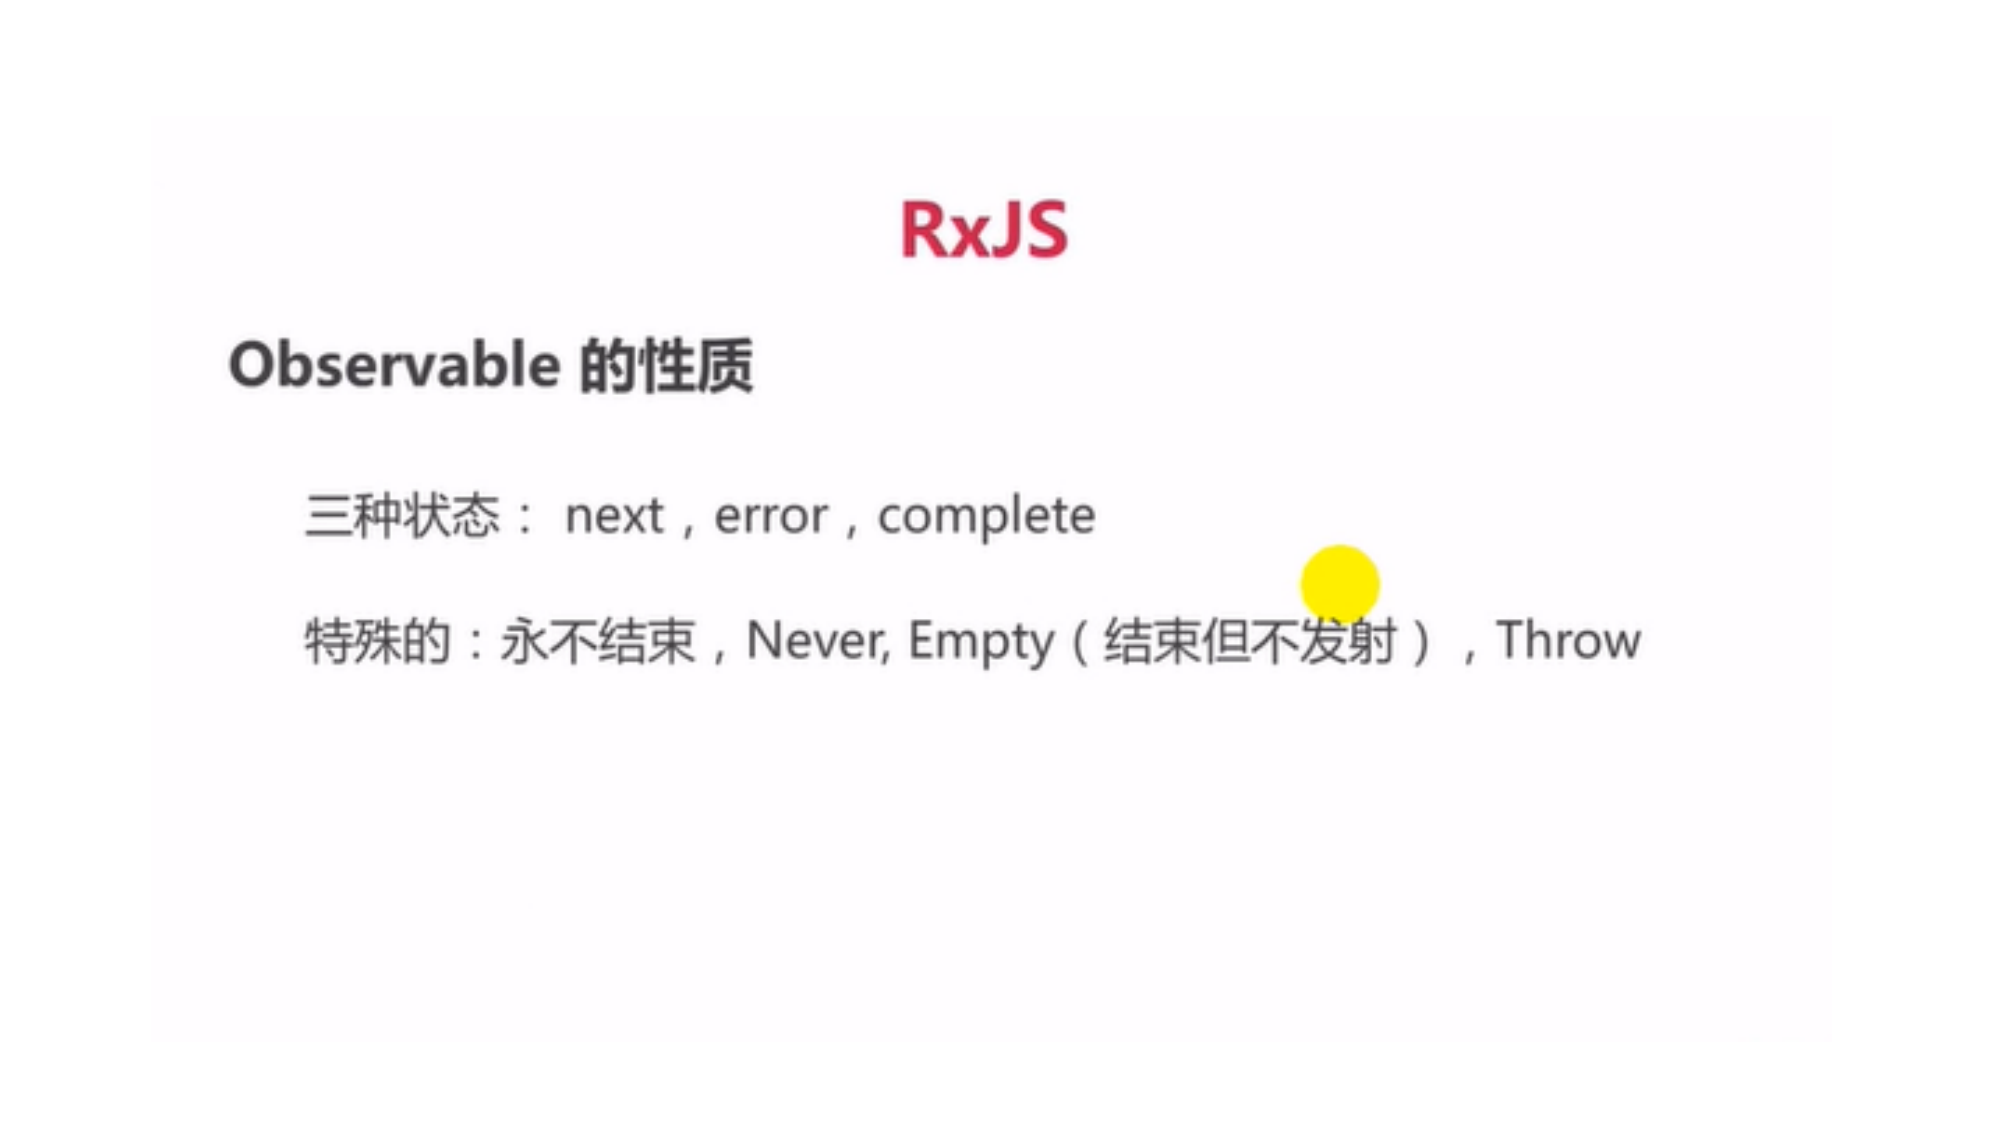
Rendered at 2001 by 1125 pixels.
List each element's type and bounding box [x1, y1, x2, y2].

picture [151, 116, 1832, 1042]
